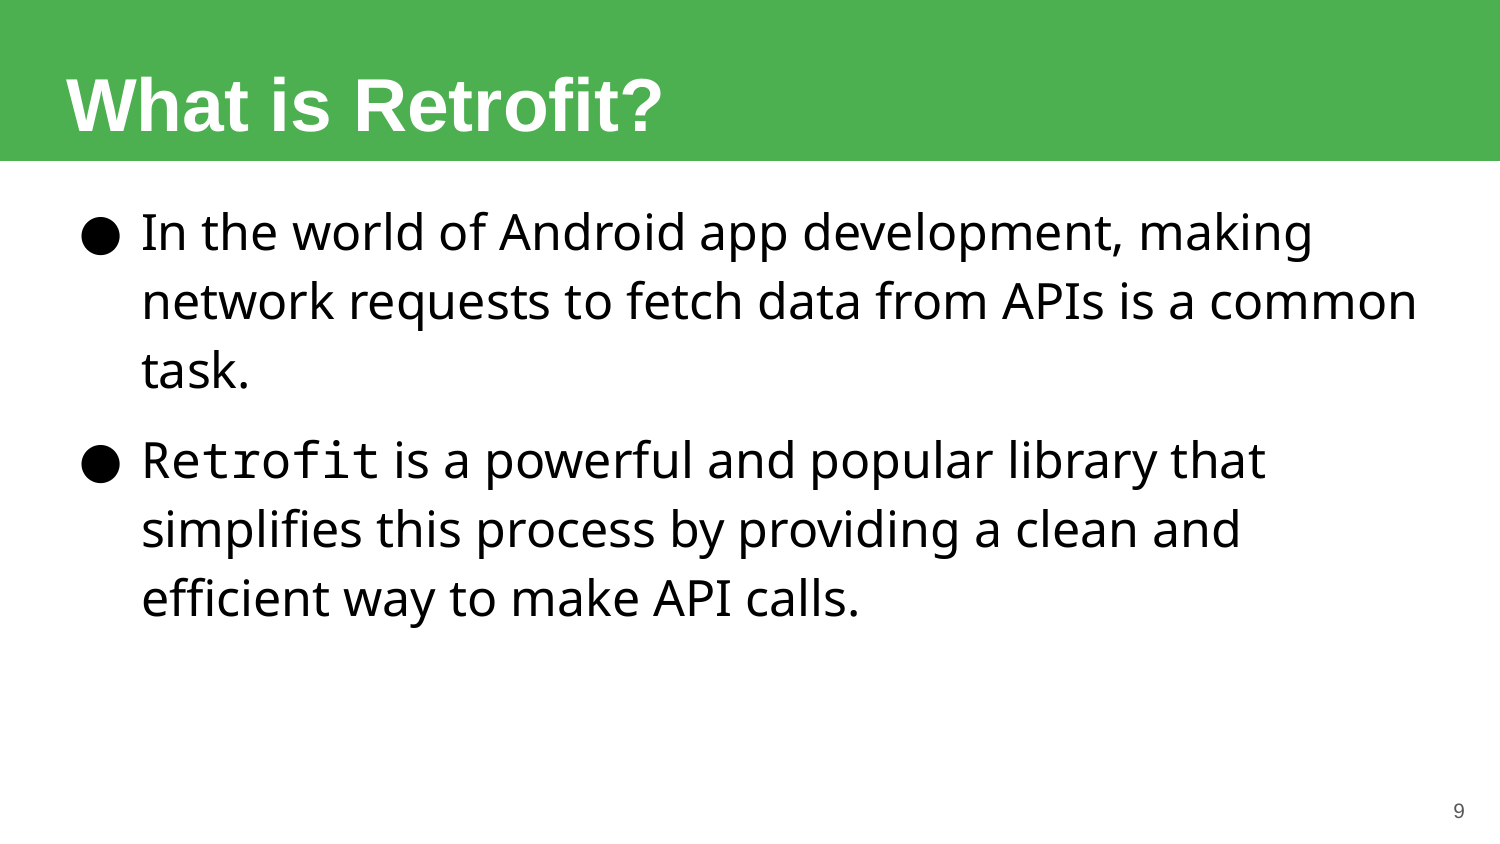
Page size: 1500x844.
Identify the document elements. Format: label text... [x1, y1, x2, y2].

slide_number 9 [1389, 777, 1480, 842]
list In the world of Android app development, making network requests to fetch data from APIs is a common task. Retrofit is a powerful and popular library that simplifies this process by providing a clean and efficient way to make API calls. [51, 176, 1449, 737]
title What is Retrofit? [51, 28, 1449, 122]
